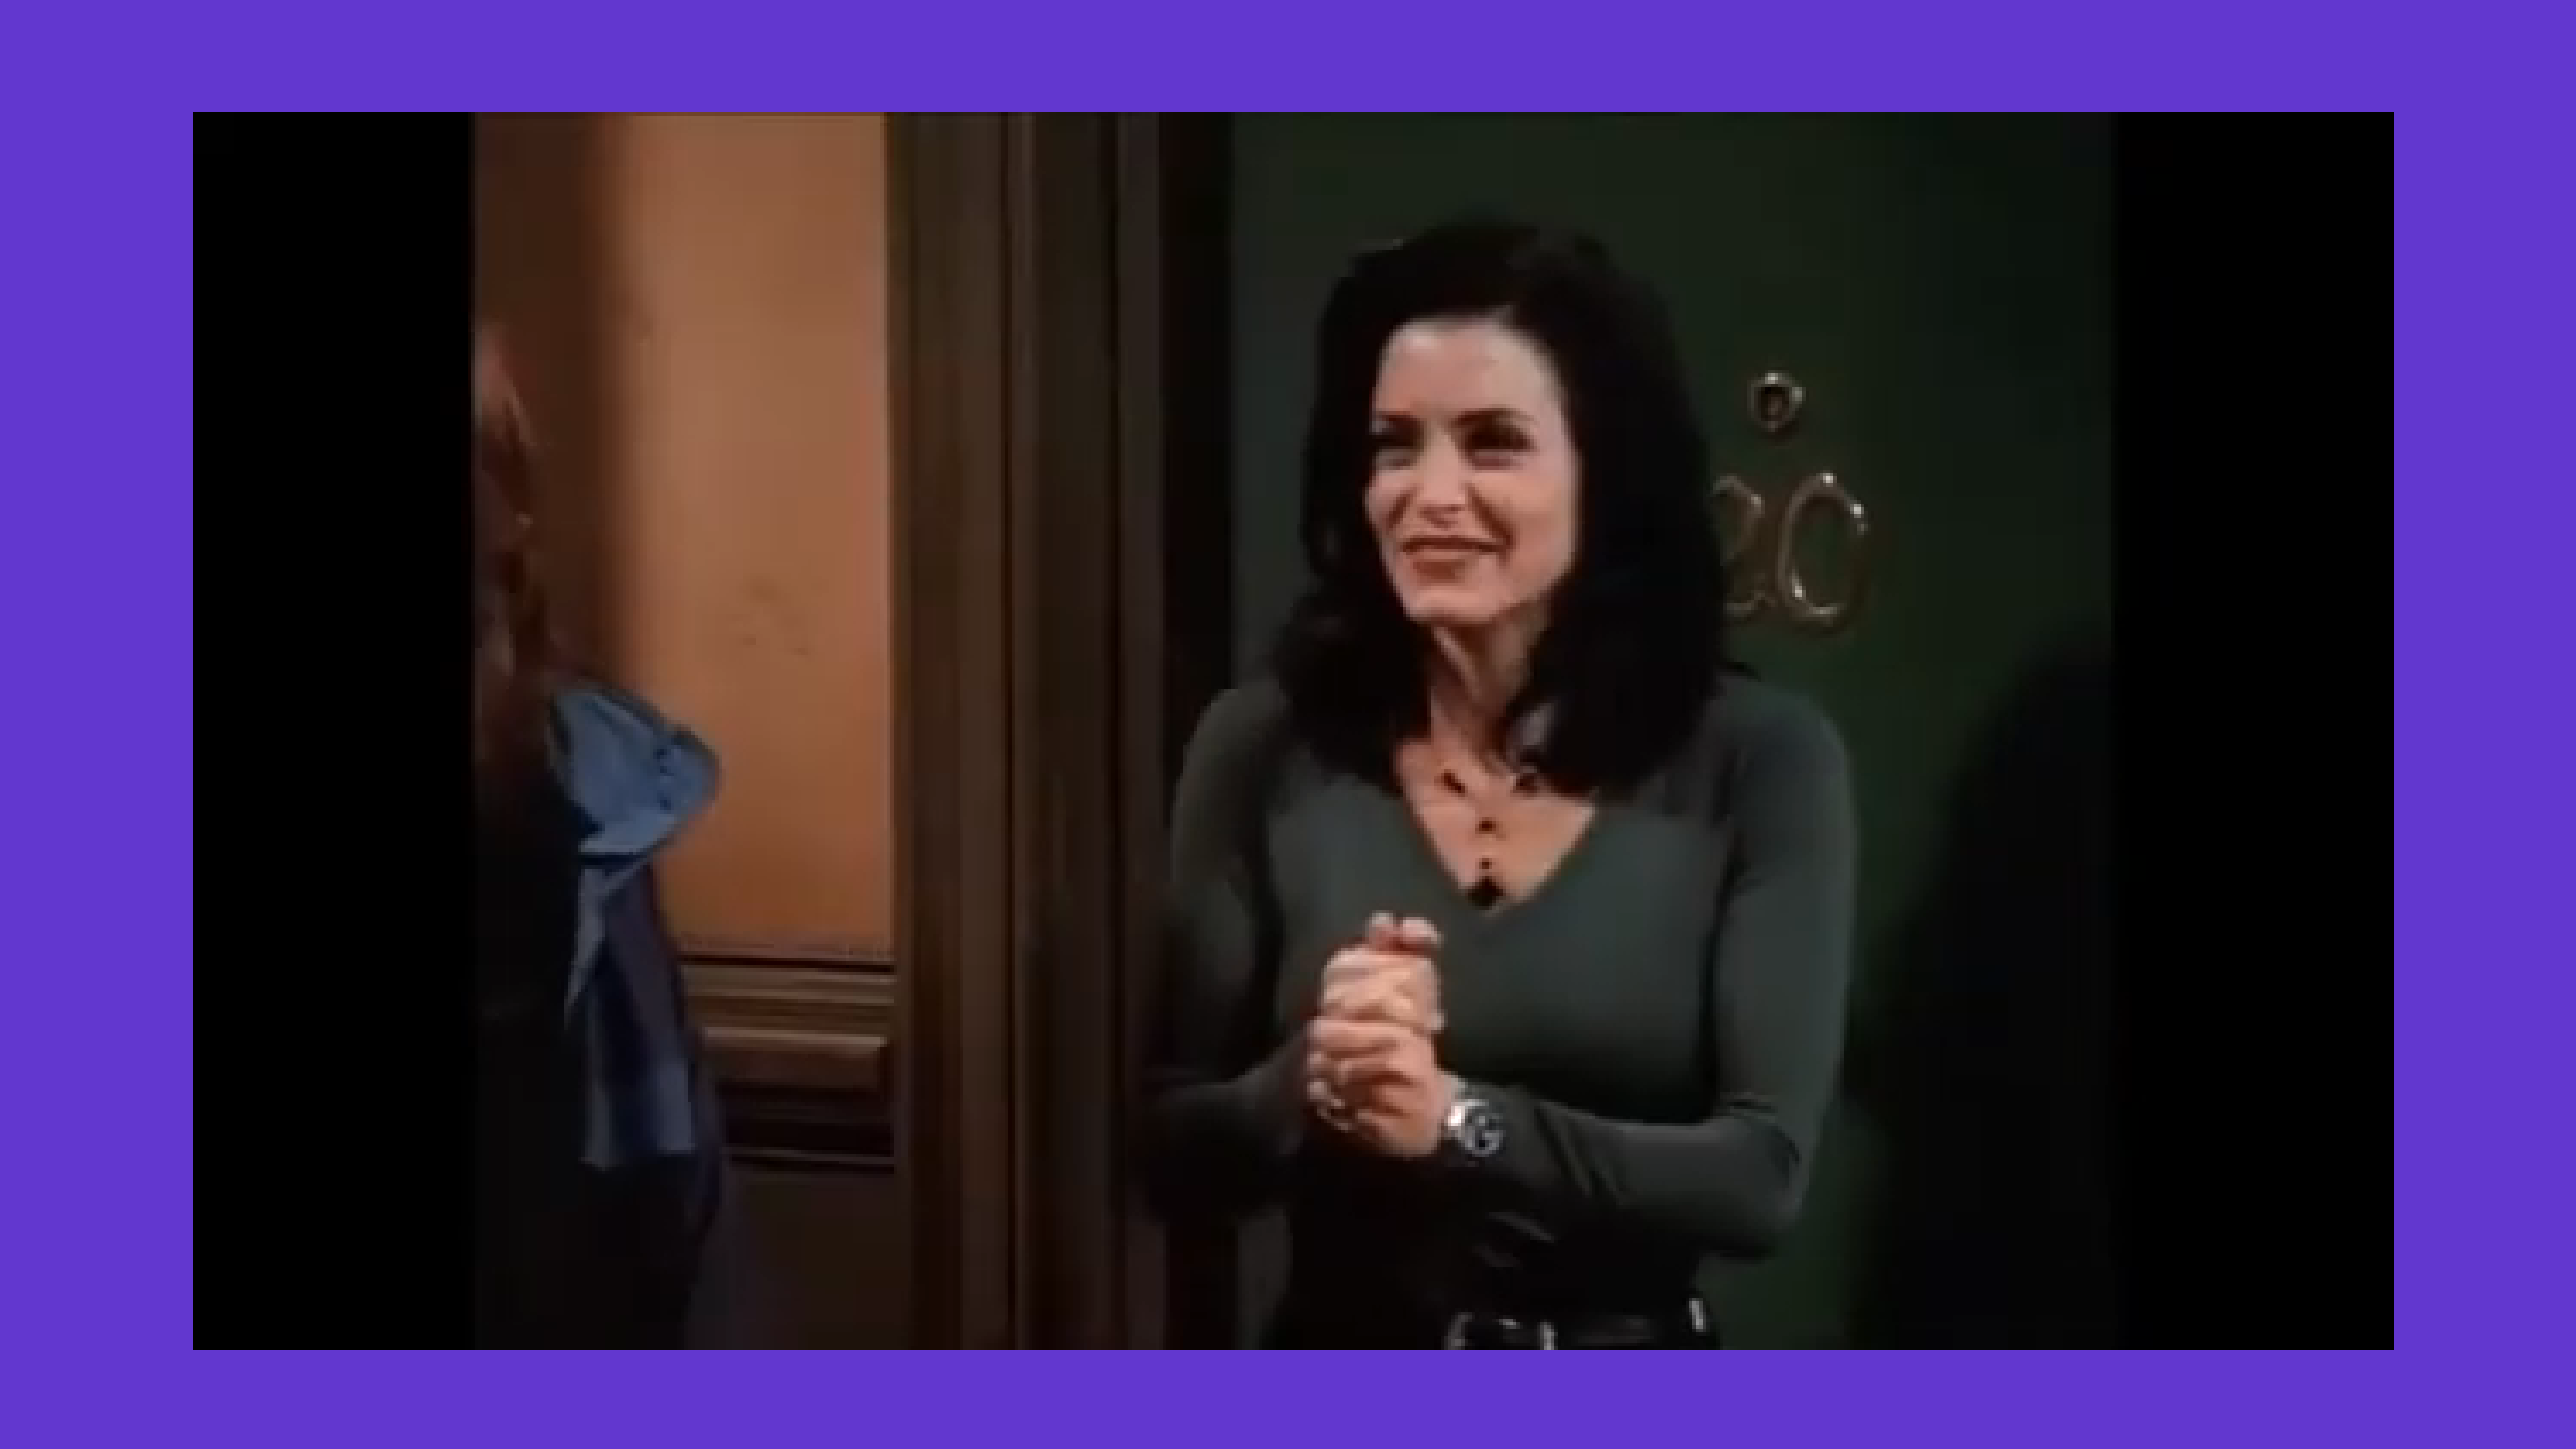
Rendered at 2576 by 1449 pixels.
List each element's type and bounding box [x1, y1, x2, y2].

picture [192, 112, 2394, 1350]
